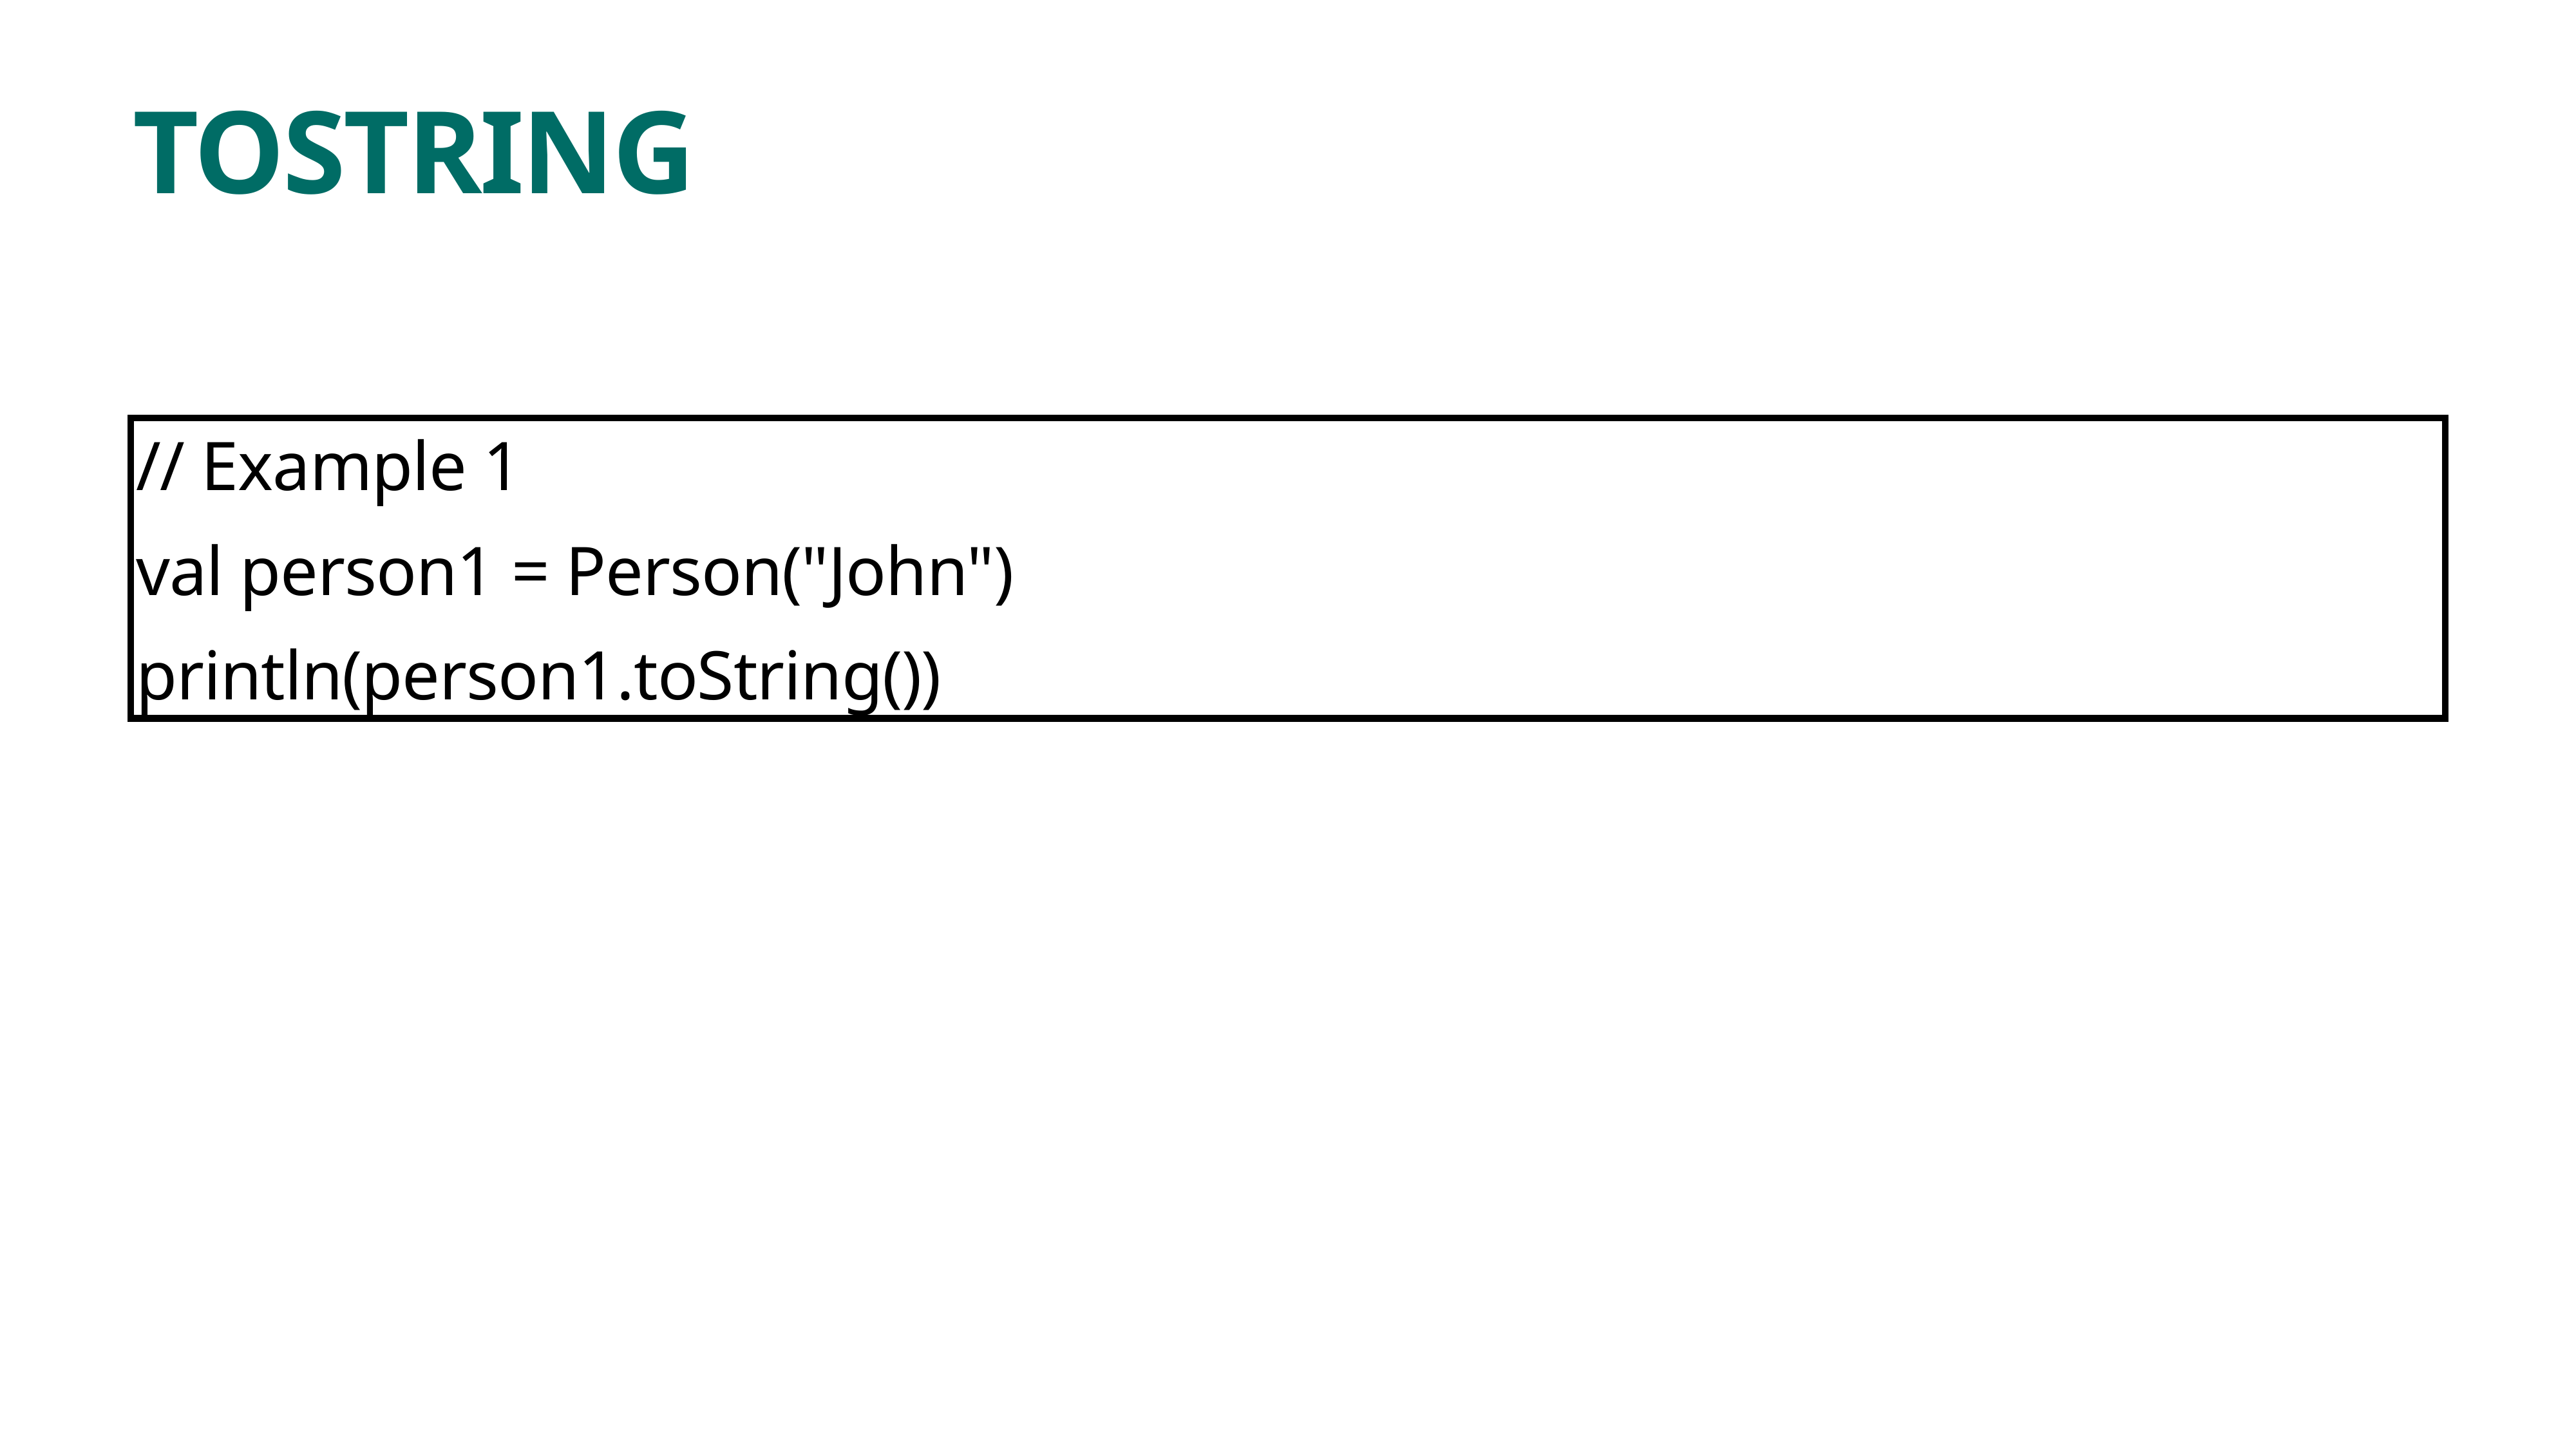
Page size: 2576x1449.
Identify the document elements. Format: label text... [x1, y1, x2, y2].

text_box // Example 1 val person1 = Person("John") println(person1.toString()) [131, 418, 2445, 719]
title TOSTRING [127, 100, 2449, 252]
